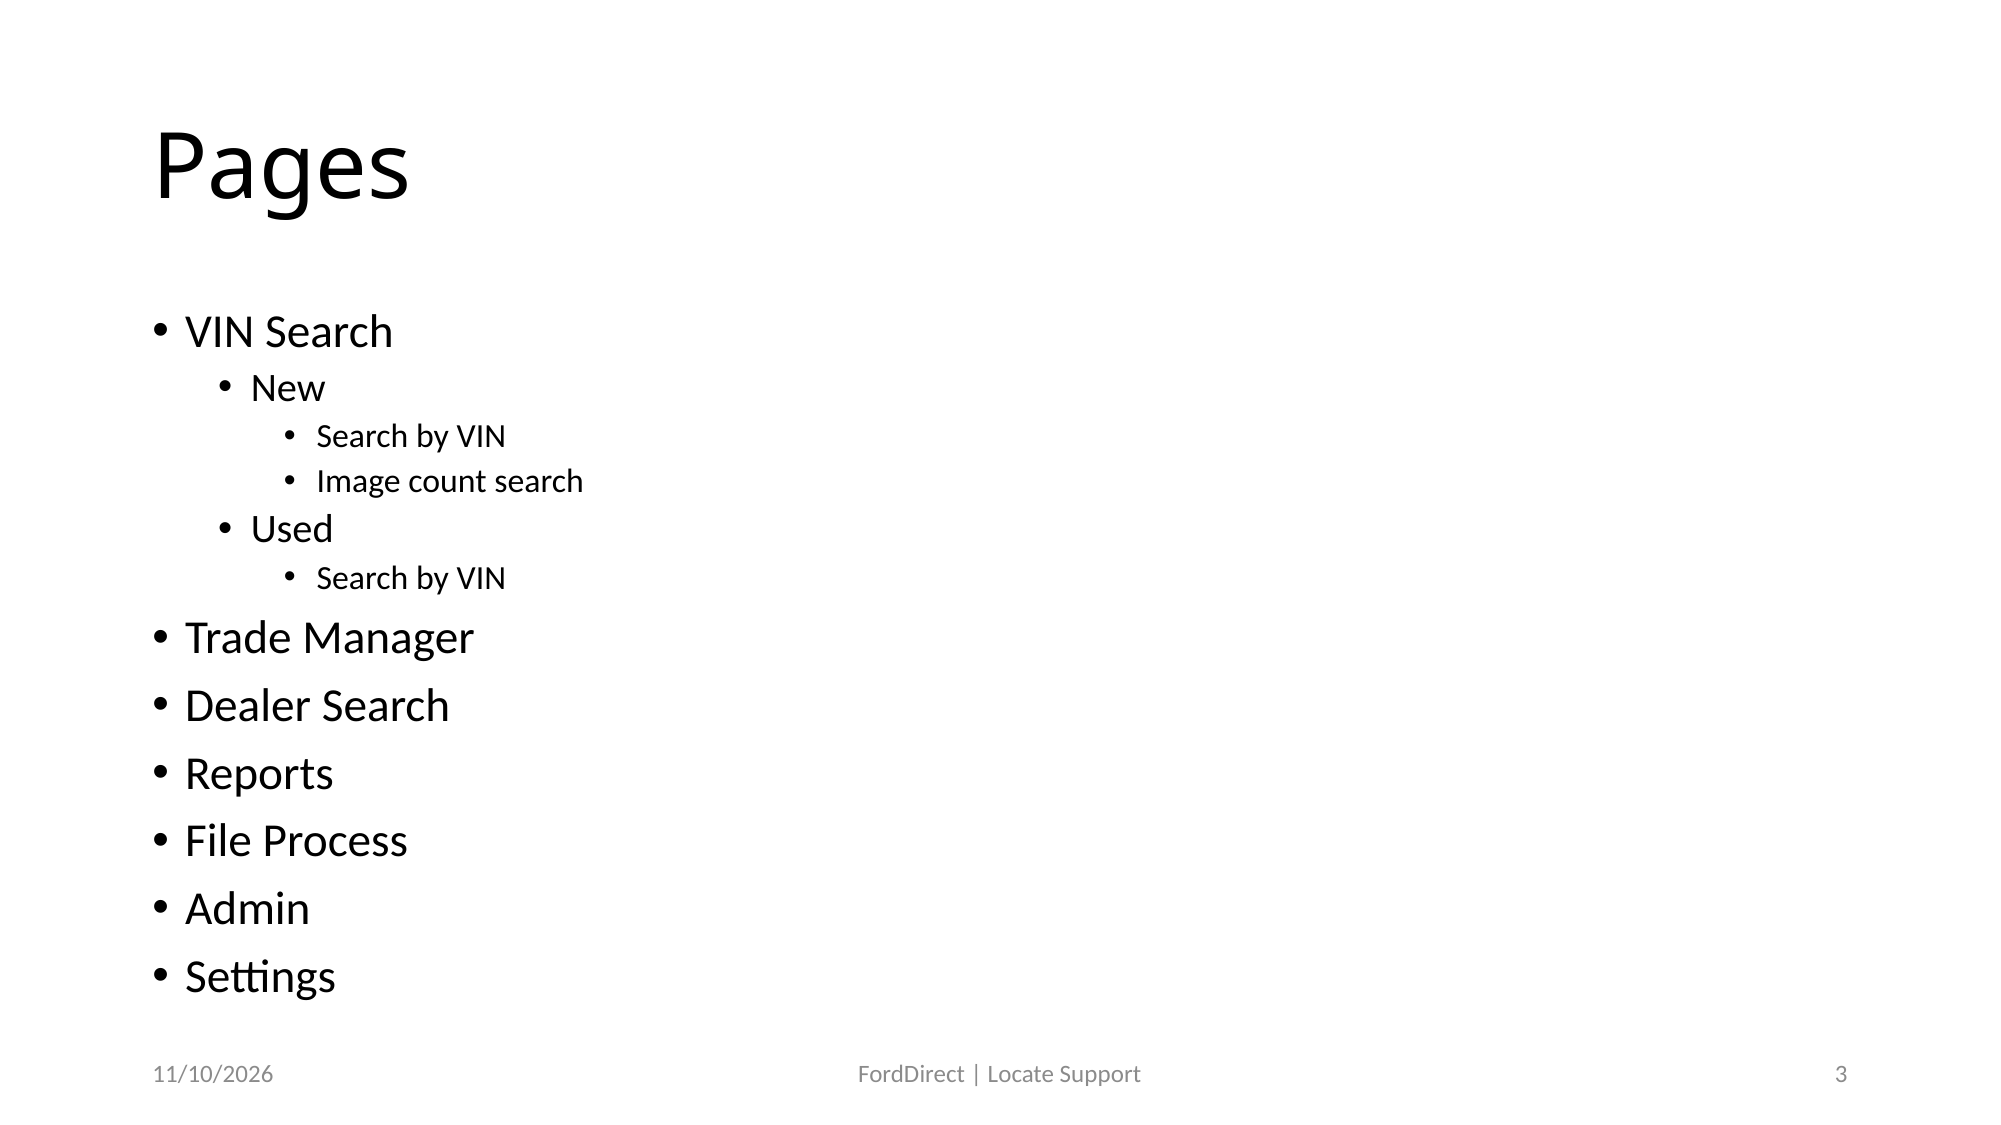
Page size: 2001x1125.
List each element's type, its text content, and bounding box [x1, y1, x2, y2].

title Pages [137, 59, 1863, 278]
list VIN Search New Search by VIN Image count search Used Search by VIN Trade Manager Dealer Search Reports File Process Admin Settings [137, 299, 1863, 1014]
slide_number 3 [1412, 1042, 1863, 1103]
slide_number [137, 1042, 588, 1103]
footer FordDirect | Locate Support [662, 1042, 1338, 1103]
